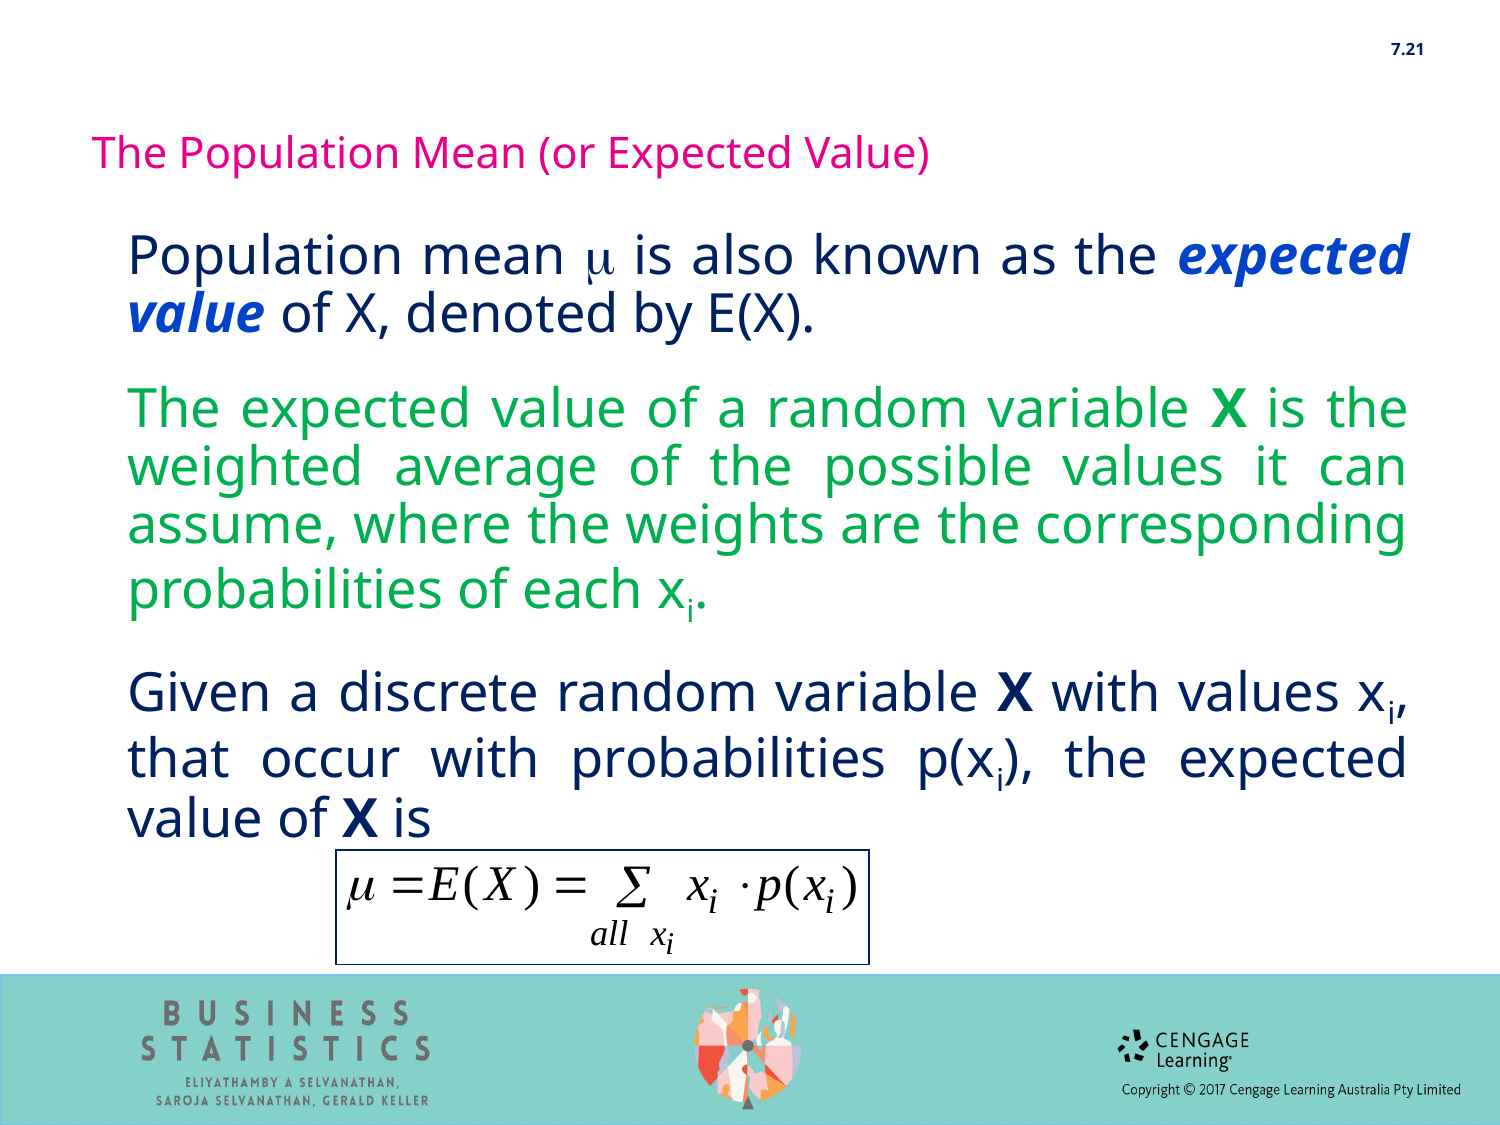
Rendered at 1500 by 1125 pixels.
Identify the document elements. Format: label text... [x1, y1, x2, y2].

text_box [336, 850, 869, 965]
slide_number 7.21 [1376, 11, 1500, 67]
text_box [112, 787, 1425, 1038]
list Population mean  is also known as the expected value of X, denoted by E(X). The expected value of a random variable X is the weighted average of the possible values it can assume, where the weights are the corresponding probabilities of each xi. Given a discrete random variable X with values xi, that occur with probabilities p(xi), the expected value of X is [112, 220, 1425, 787]
picture [0, 0, 1500, 1125]
text_box The Population Mean (or Expected Value) [76, 89, 1500, 185]
